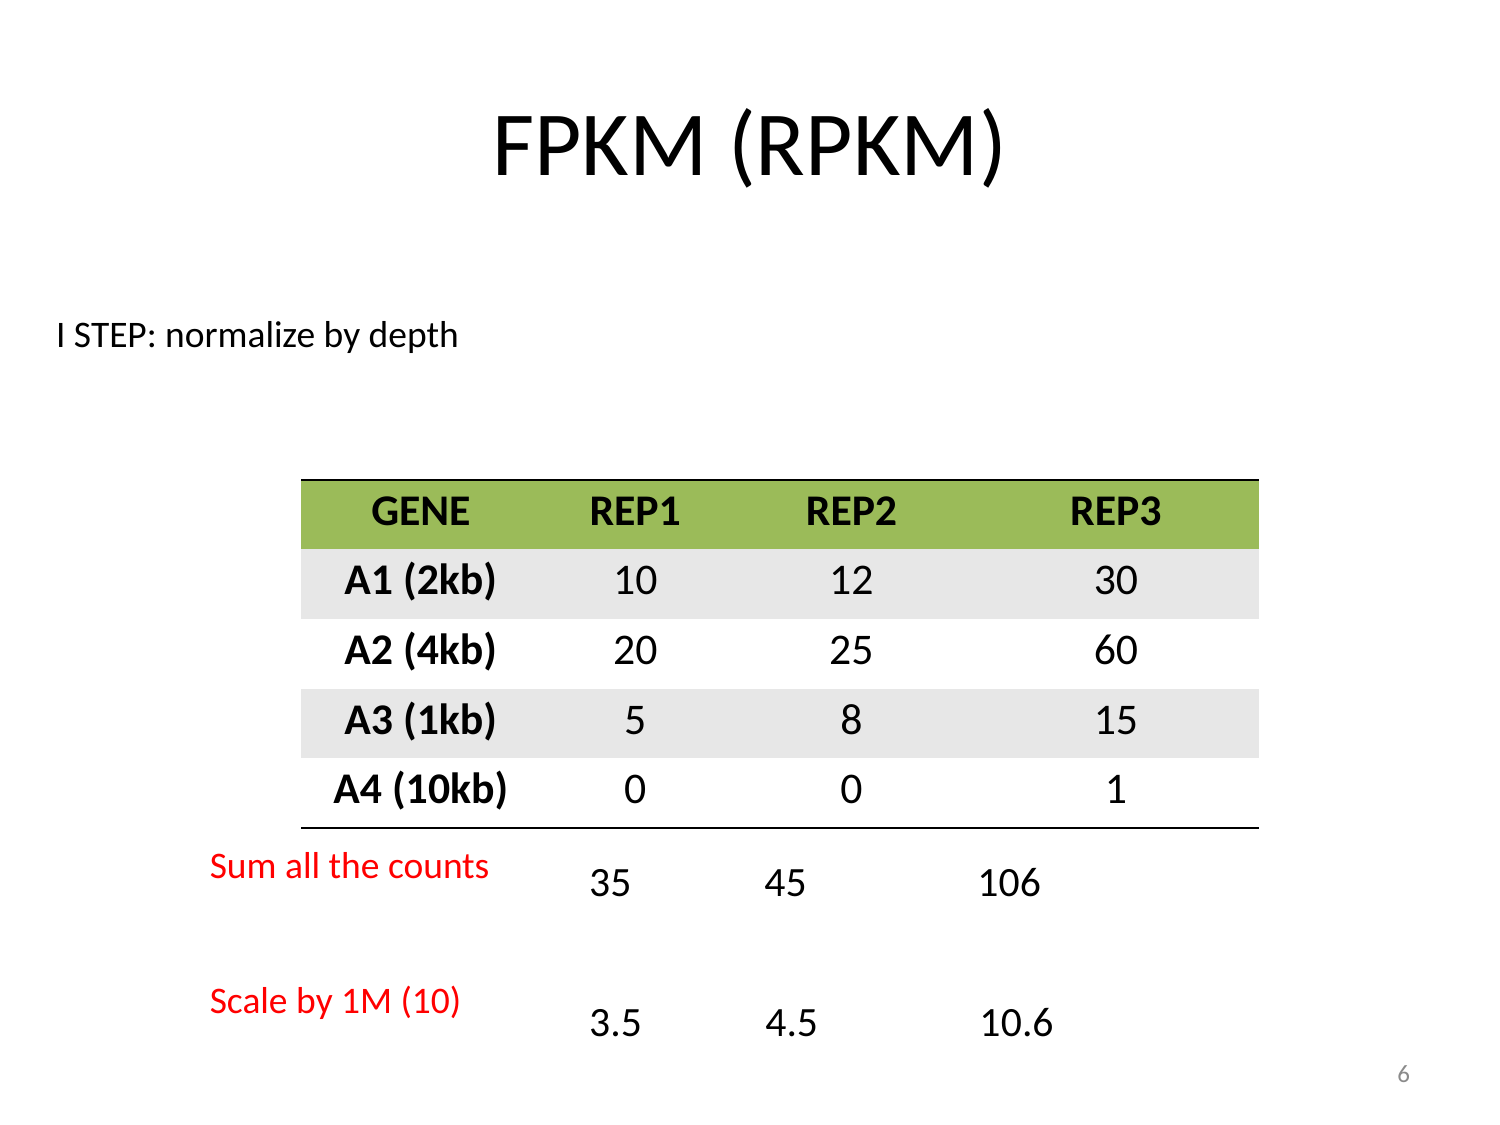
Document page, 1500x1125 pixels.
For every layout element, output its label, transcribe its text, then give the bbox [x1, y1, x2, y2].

table_cell 0 [541, 758, 730, 827]
table_cell A1 (2kb) [301, 549, 541, 619]
table_cell 15 [973, 689, 1259, 758]
table_cell A2 (4kb) [301, 619, 541, 689]
table_cell 60 [973, 619, 1259, 689]
text_box Sum all the counts Scale by 1M (10) [195, 834, 505, 1029]
table_cell 8 [730, 689, 973, 758]
table_header REP1 [541, 481, 730, 549]
text_box I STEP: normalize by depth [41, 302, 942, 363]
table_cell 1 [973, 758, 1259, 827]
table_cell 20 [541, 619, 730, 689]
table_header GENE [301, 481, 541, 549]
title FPKM (RPKM) [75, 45, 1425, 233]
table_cell 12 [730, 549, 973, 619]
table_cell 30 [973, 549, 1259, 619]
table_cell A4 (10kb) [301, 758, 541, 827]
table_header REP2 [730, 481, 973, 549]
table_cell 10 [541, 549, 730, 619]
table_cell 0 [730, 758, 973, 827]
table_cell 5 [541, 689, 730, 758]
table_cell A3 (1kb) [301, 689, 541, 758]
slide_number 6 [1074, 1042, 1425, 1103]
table_cell 25 [730, 619, 973, 689]
table_header REP3 [973, 481, 1259, 549]
text_box 35 45 106 3.5 4.5 10.6 [469, 847, 1211, 1053]
